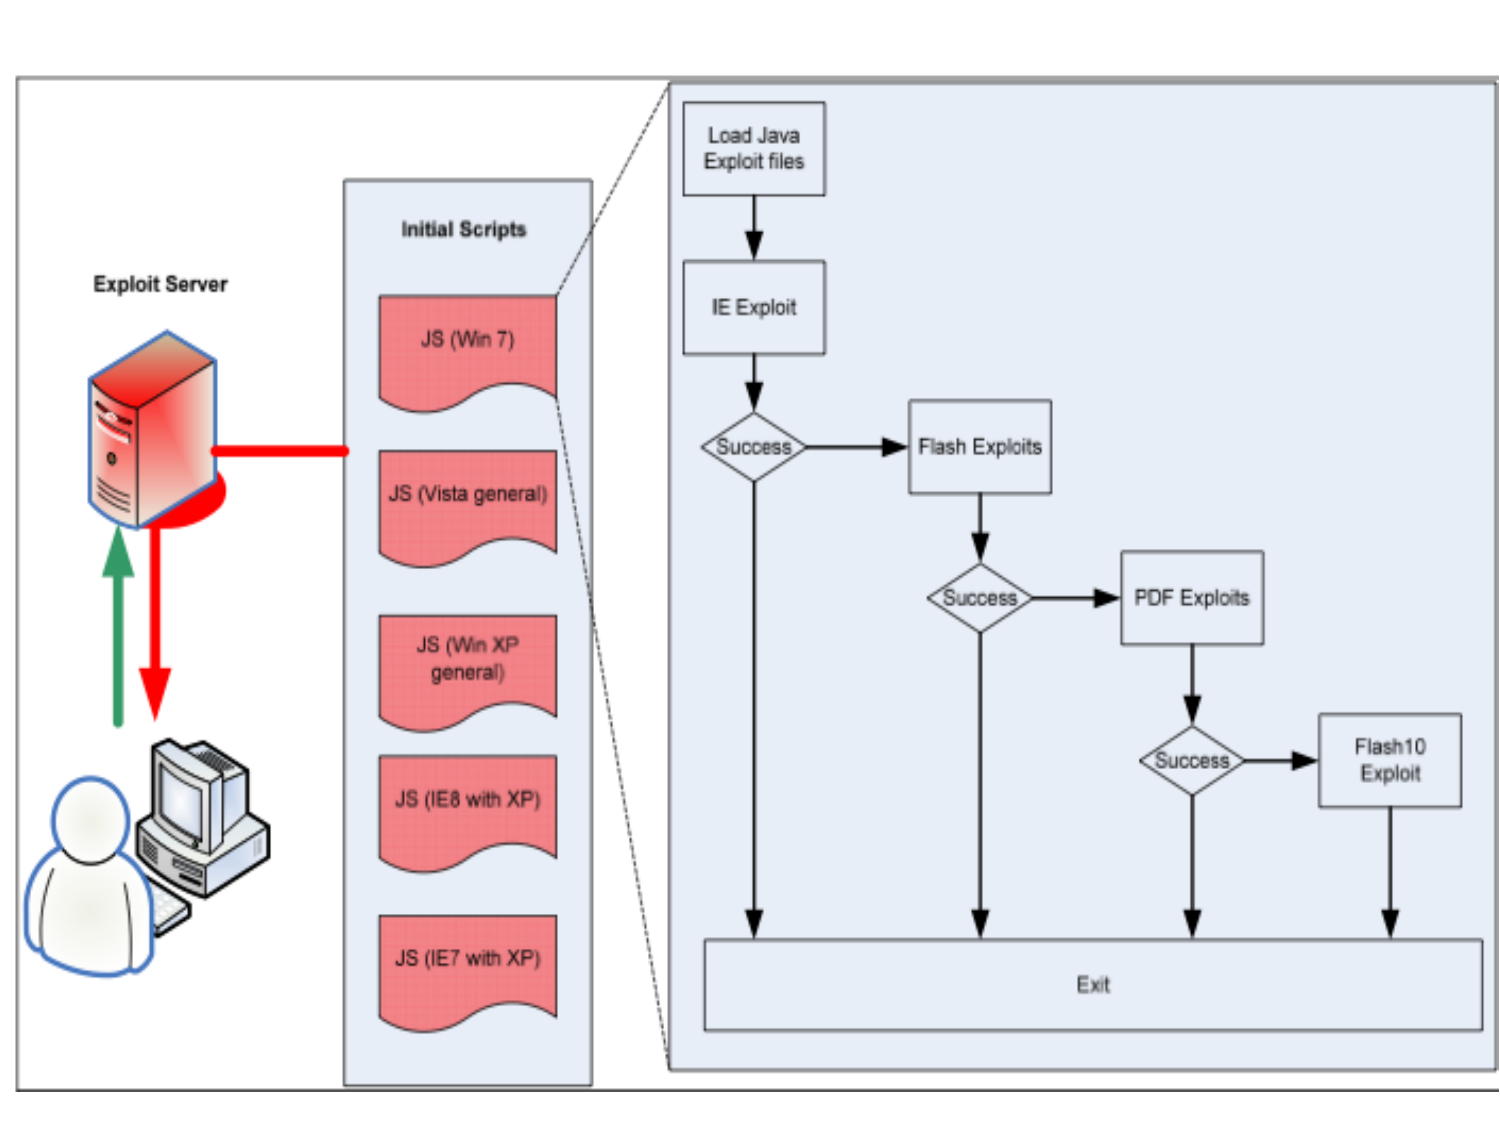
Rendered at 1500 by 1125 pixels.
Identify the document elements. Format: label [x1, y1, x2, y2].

list [0, 74, 1500, 1093]
